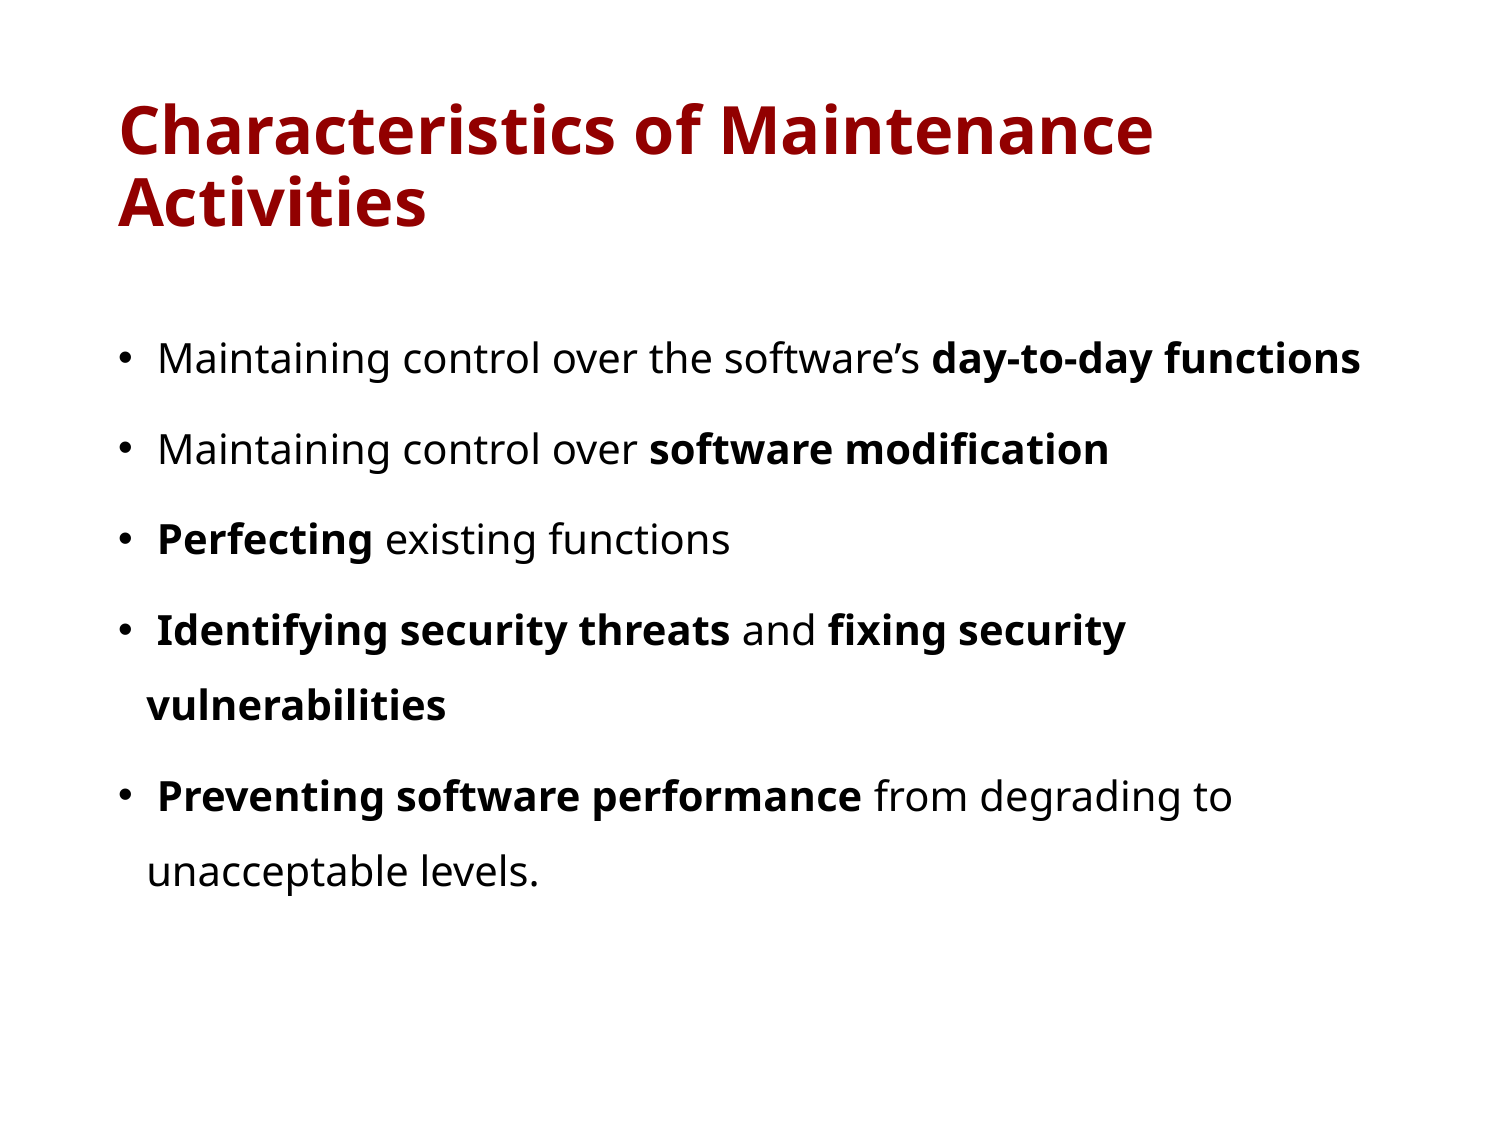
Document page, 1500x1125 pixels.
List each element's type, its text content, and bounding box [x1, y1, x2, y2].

title Characteristics of Maintenance Activities [103, 59, 1397, 278]
list Maintaining control over the software’s day-to-day functions Maintaining control over software modification Perfecting existing functions Identifying security threats and fixing security vulnerabilities Preventing software performance from degrading to unacceptable levels. [103, 299, 1397, 1014]
